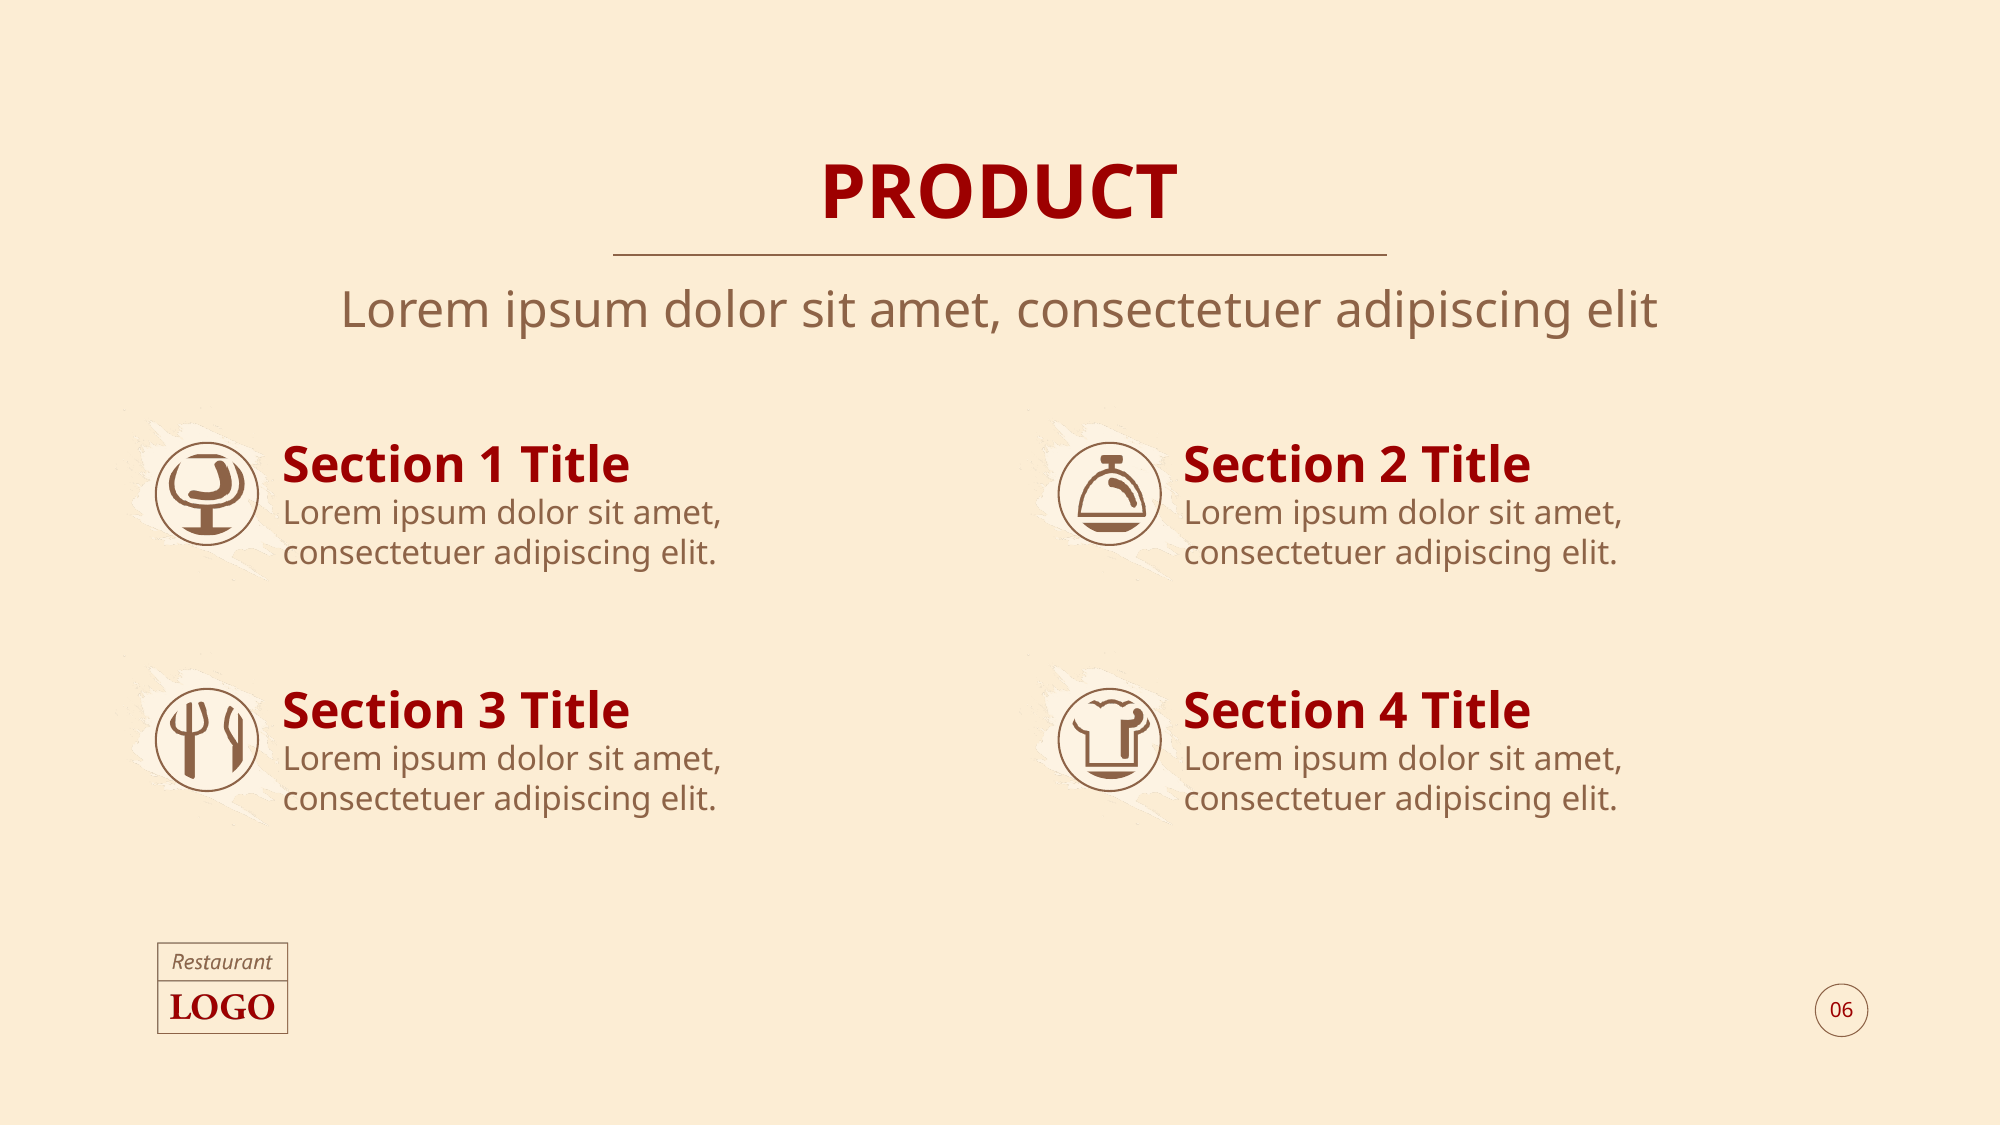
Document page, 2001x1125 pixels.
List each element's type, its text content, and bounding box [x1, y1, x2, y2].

list Lorem ipsum dolor sit amet, consectetuer adipiscing elit. [267, 729, 887, 867]
slide_number 06 [1811, 980, 1872, 1041]
picture [165, 698, 249, 782]
title PRODUCT [137, 101, 1863, 243]
list Section 4 Title [1168, 671, 1788, 728]
list Section 2 Title [1168, 425, 1788, 482]
list Section 3 Title [267, 671, 887, 728]
list Lorem ipsum dolor sit amet, consectetuer adipiscing elit. [267, 484, 887, 621]
picture [1069, 696, 1153, 780]
list Lorem ipsum dolor sit amet, consectetuer adipiscing elit. [1168, 484, 1788, 621]
list Section 1 Title [267, 425, 887, 482]
picture [154, 940, 290, 1035]
picture [1069, 451, 1153, 535]
list Lorem ipsum dolor sit amet, consectetuer adipiscing elit. [1168, 729, 1788, 867]
picture [165, 452, 249, 536]
subtitle Lorem ipsum dolor sit amet, consectetuer adipiscing elit [137, 267, 1863, 355]
